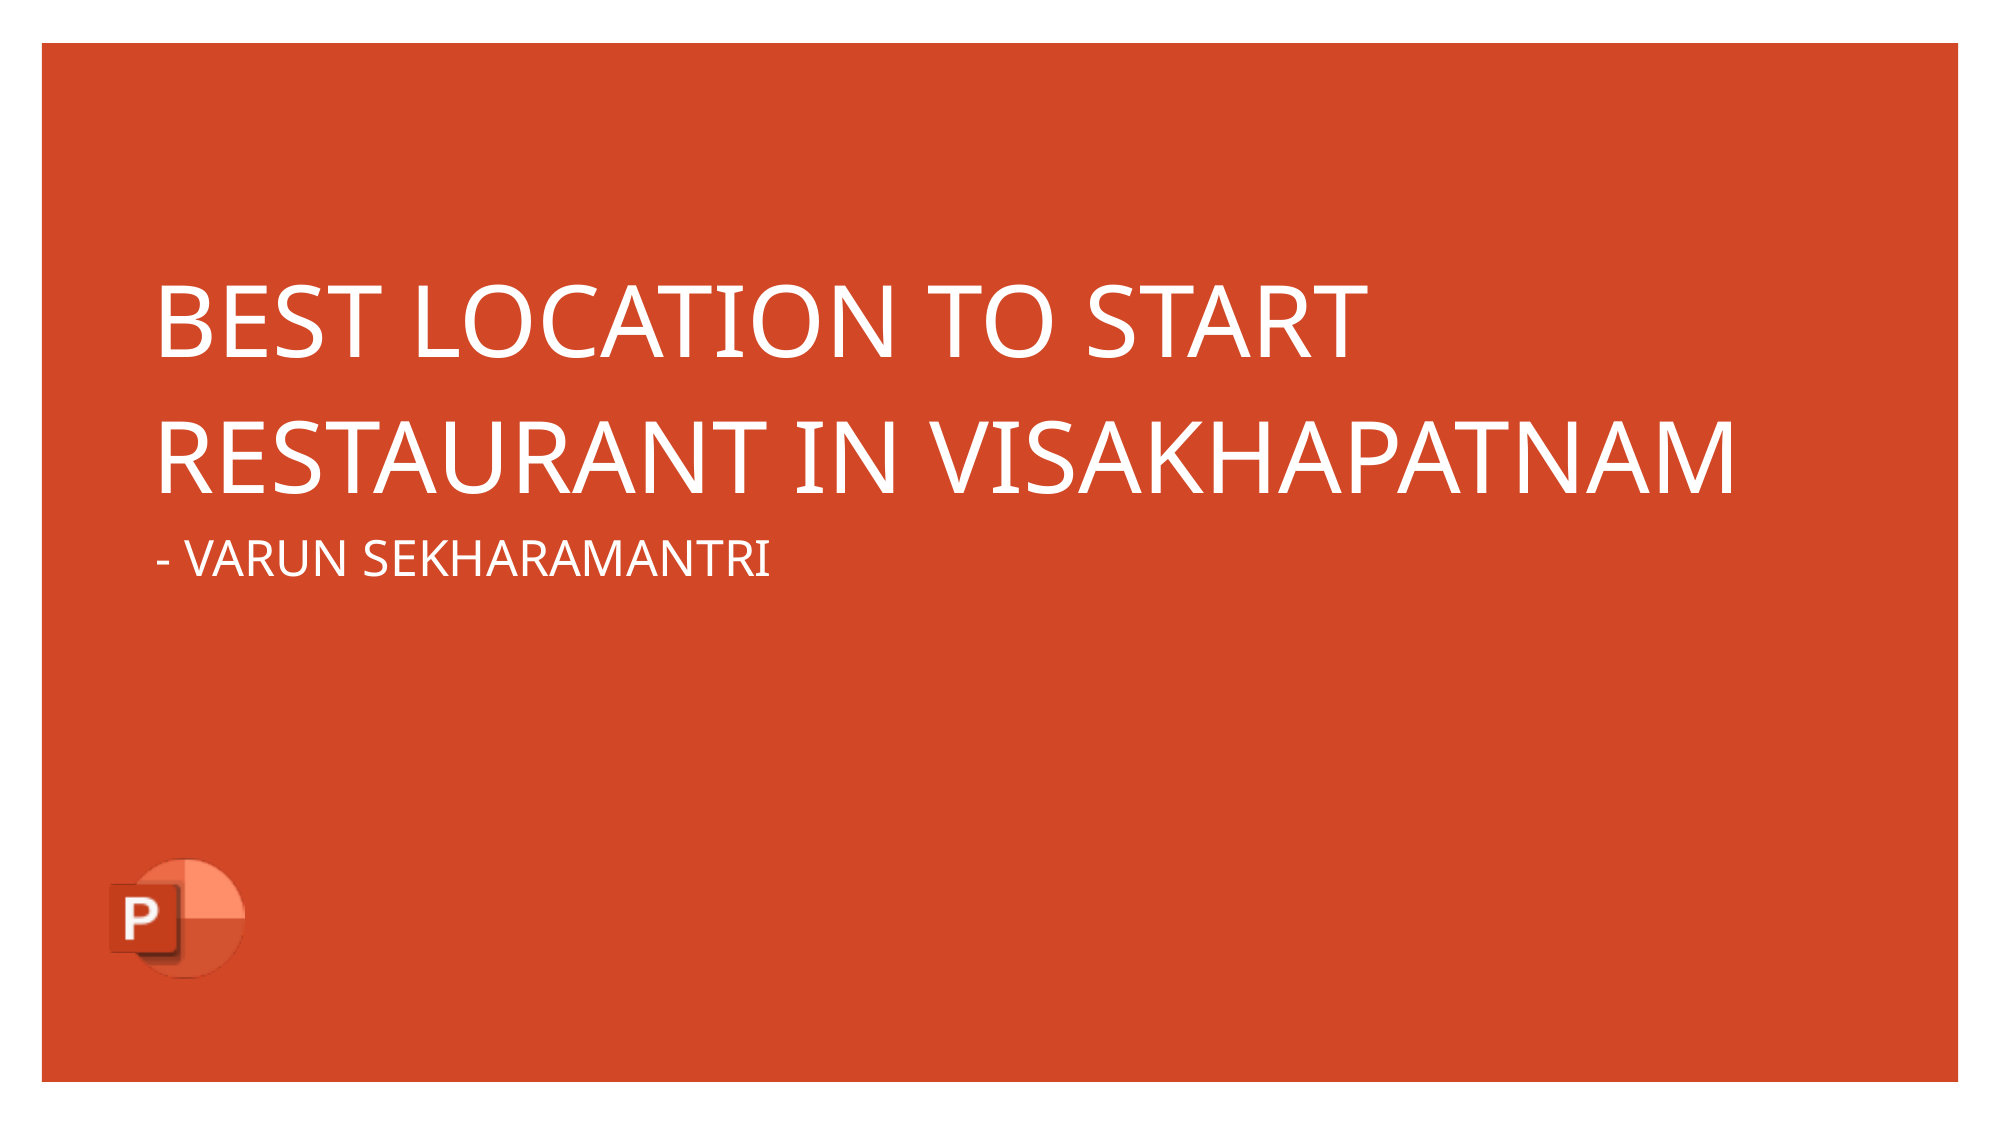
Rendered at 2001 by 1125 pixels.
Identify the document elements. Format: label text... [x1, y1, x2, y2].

subtitle - VARUN SEKHARAMANTRI [140, 481, 1713, 668]
picture [109, 851, 245, 987]
title BEST LOCATION TO START RESTAURANT IN VISAKHAPATNAM [137, 190, 1863, 583]
